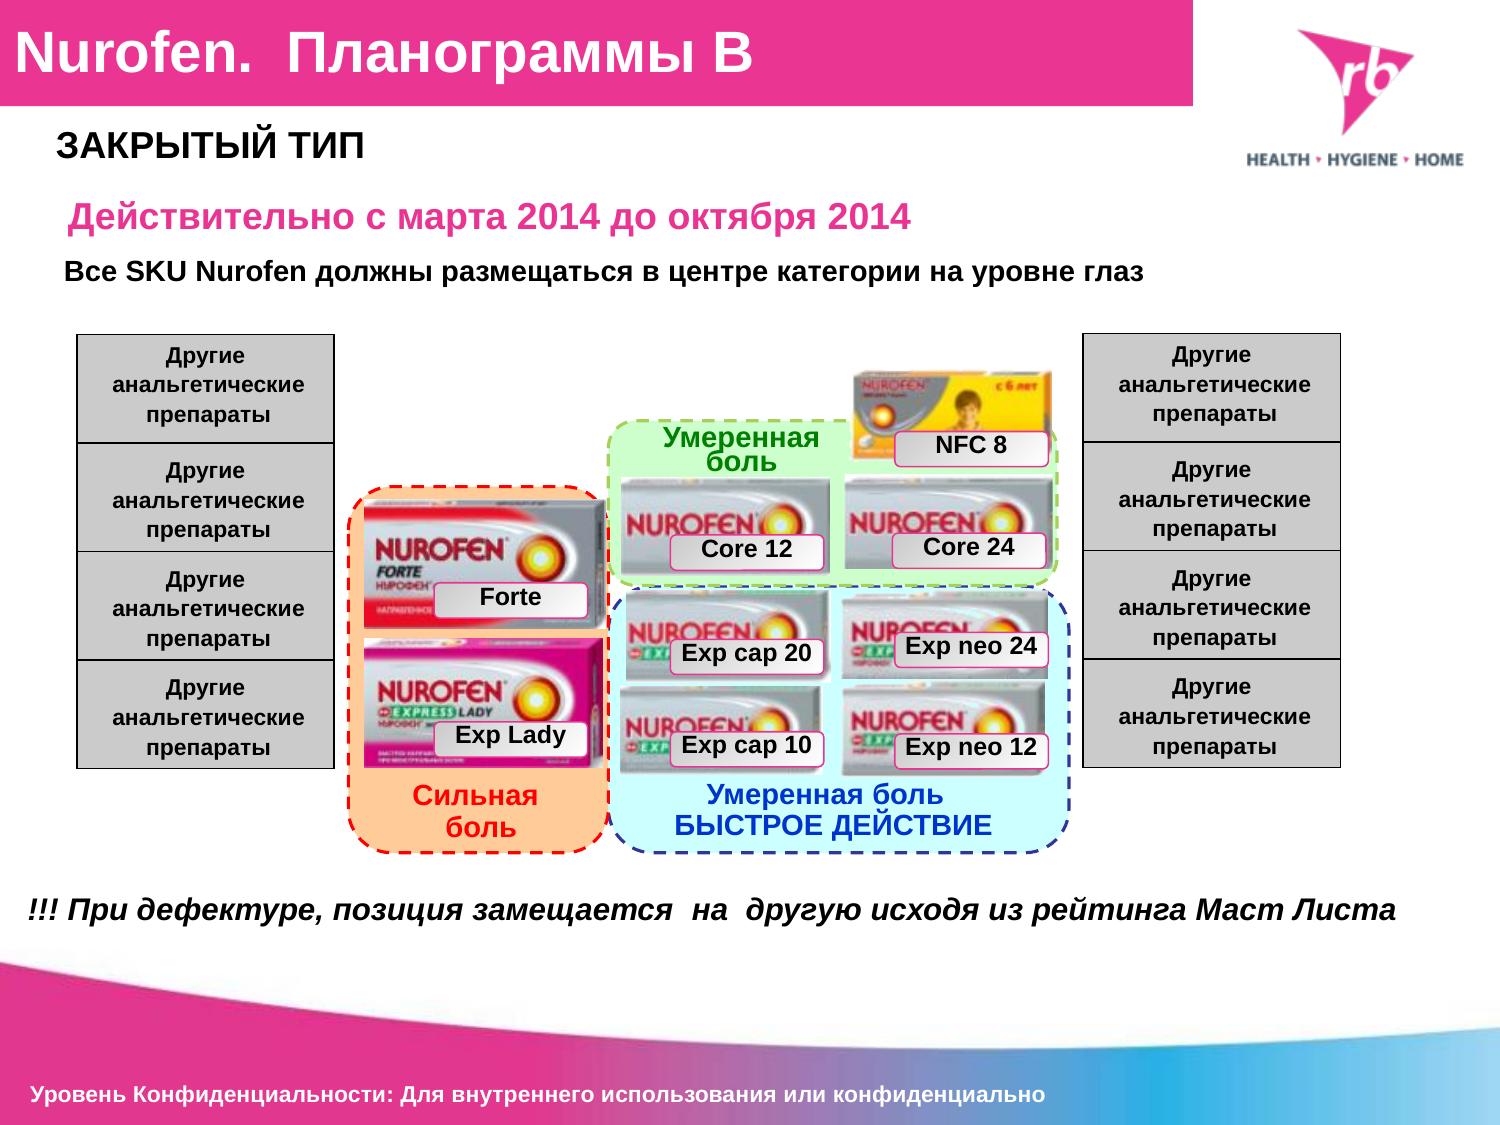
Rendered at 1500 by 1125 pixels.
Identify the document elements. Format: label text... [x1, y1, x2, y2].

text_box Nurofen. Планограммы B [0, 0, 1193, 107]
text_box Сильная [404, 776, 547, 824]
text_box [608, 599, 697, 853]
text_box [631, 480, 1051, 586]
text_box [608, 420, 676, 578]
text_box Все SKU Nurofen должны размещаться в центре категории на уровне глаз [49, 259, 1160, 293]
text_box [807, 420, 832, 478]
text_box [348, 486, 595, 853]
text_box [76, 334, 335, 769]
text_box [826, 690, 833, 775]
text_box [962, 595, 1070, 853]
text_box Уровень Конфиденциальности: Для внутреннего использования или конфиденциально [15, 1083, 1341, 1125]
text_box !!! При дефектуре, позиция замещается на другую исходя из рейтинга Маст Листа [12, 881, 1500, 987]
text_box боль [416, 808, 547, 856]
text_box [1082, 333, 1341, 768]
text_box БЫСТРОЕ ДЕЙСТВИЕ [697, 806, 970, 855]
text_box Умеренная боль [689, 775, 962, 823]
text_box Умеренная [670, 418, 813, 466]
text_box боль [676, 442, 807, 476]
text_box [637, 586, 837, 592]
text_box Закрытый тип [41, 113, 822, 174]
picture [0, 0, 1500, 1125]
text_box Действительно с марта 2014 до октября 2014 [53, 184, 999, 245]
text_box [547, 636, 609, 853]
